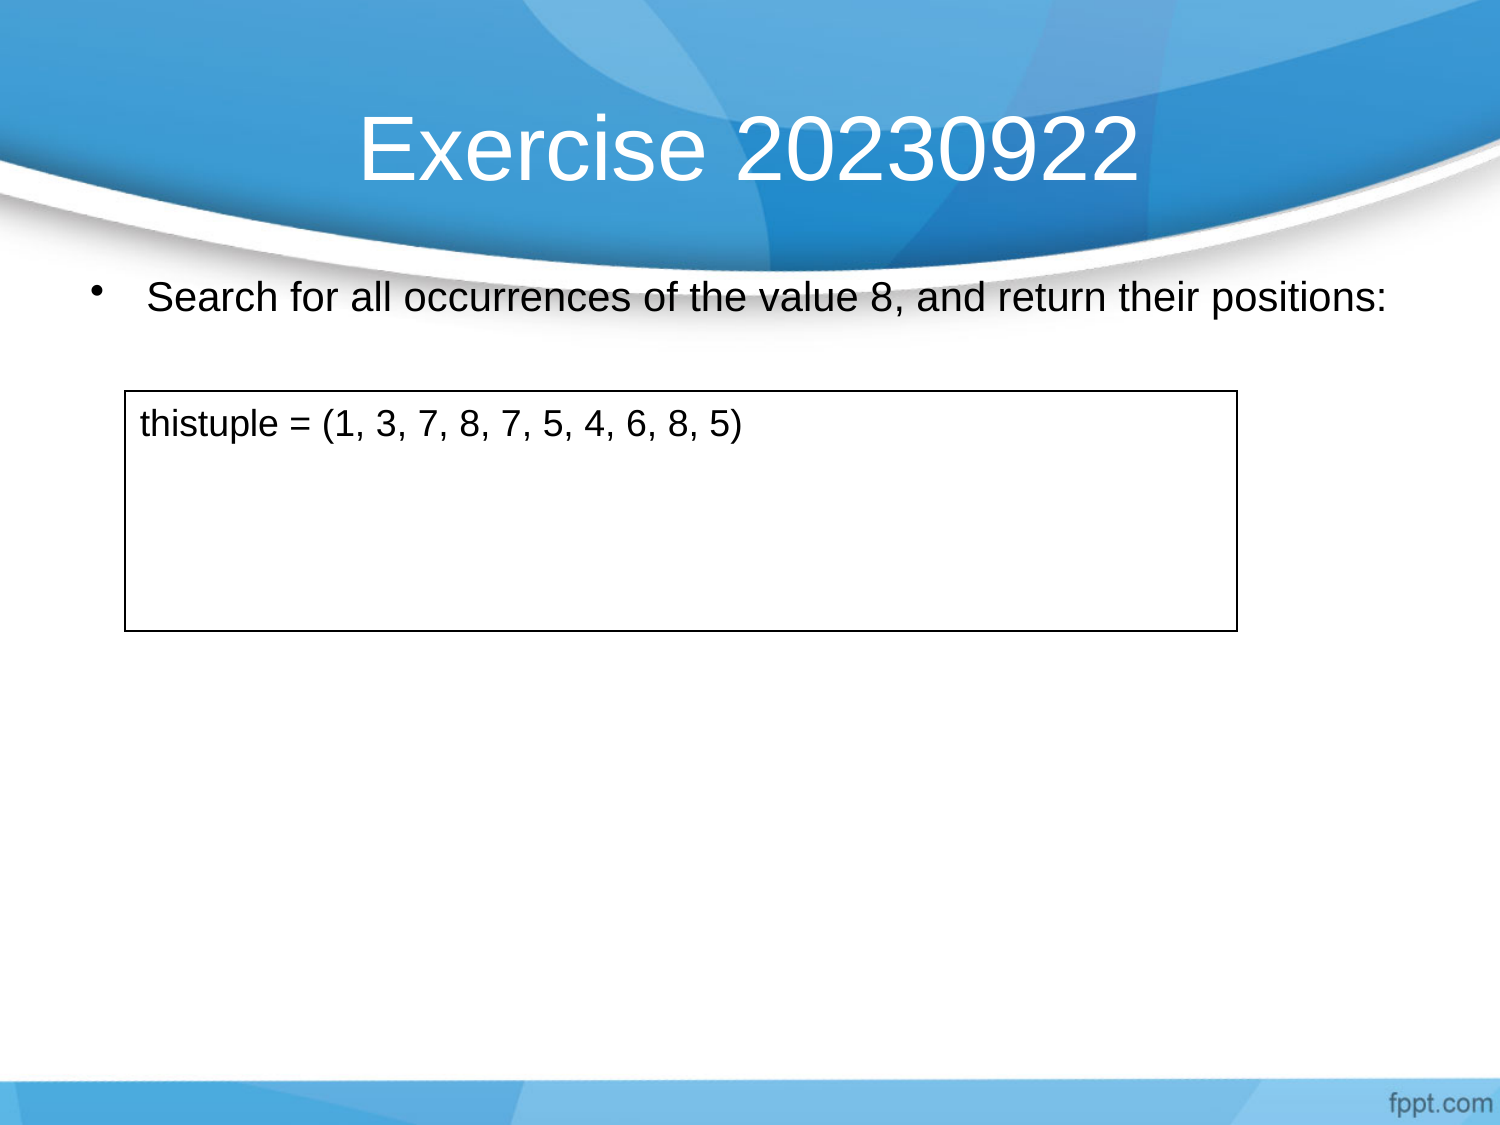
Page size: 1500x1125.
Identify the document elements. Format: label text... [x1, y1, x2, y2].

title Exercise 20230922 [75, 50, 1425, 238]
list Search for all occurrences of the value 8, and return their positions: [75, 262, 1425, 1005]
text_box thistuple = (1, 3, 7, 8, 7, 5, 4, 6, 8, 5) for i in range(len(thistuple)): if thistuple[i] == 8: print(i) [124, 390, 1238, 632]
picture [0, 0, 1500, 1125]
